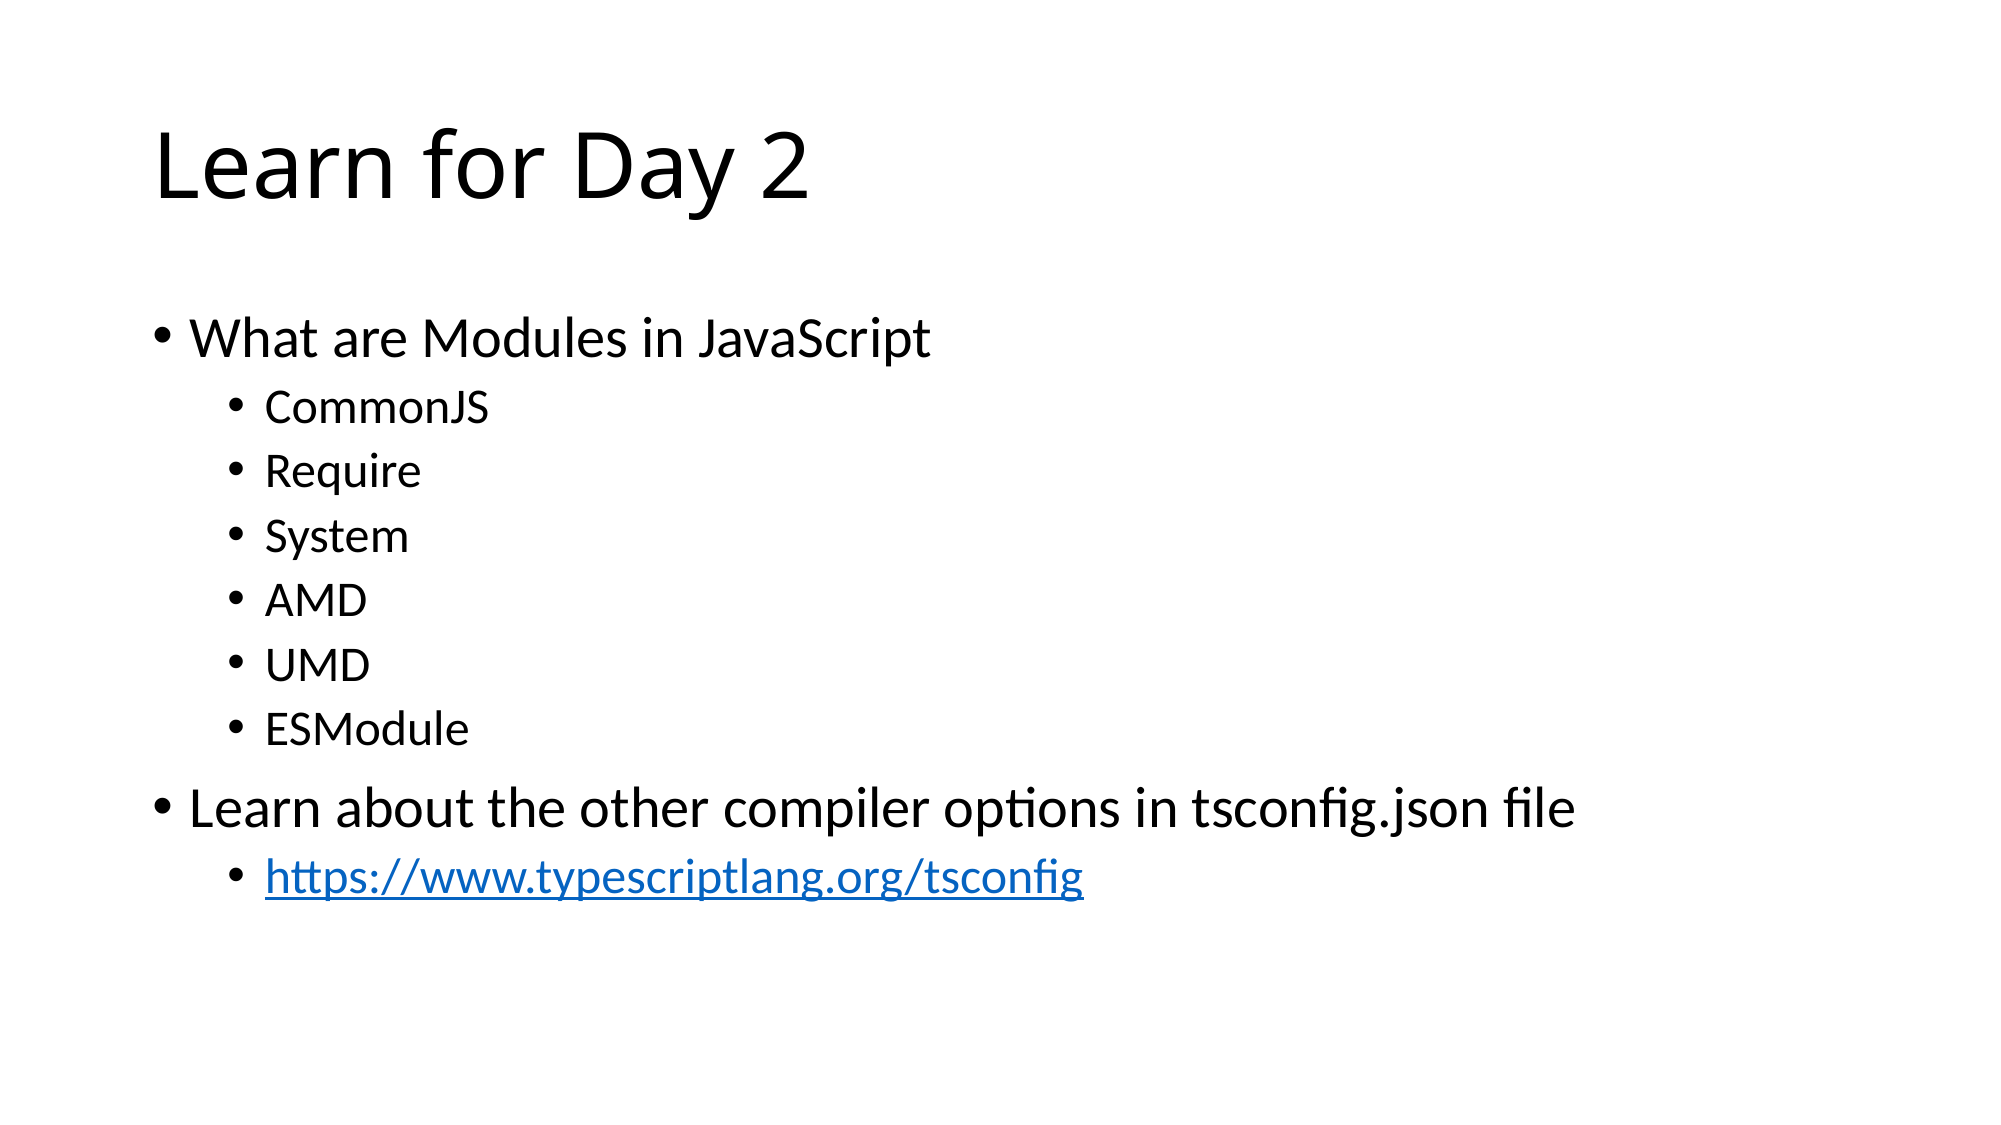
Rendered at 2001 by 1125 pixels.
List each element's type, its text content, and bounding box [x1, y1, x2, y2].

title Learn for Day 2 [137, 59, 1863, 278]
list What are Modules in JavaScript CommonJS Require System AMD UMD ESModule Learn about the other compiler options in tsconfig.json file https://www.typescriptlang.org/tsconfig [137, 299, 1863, 1014]
